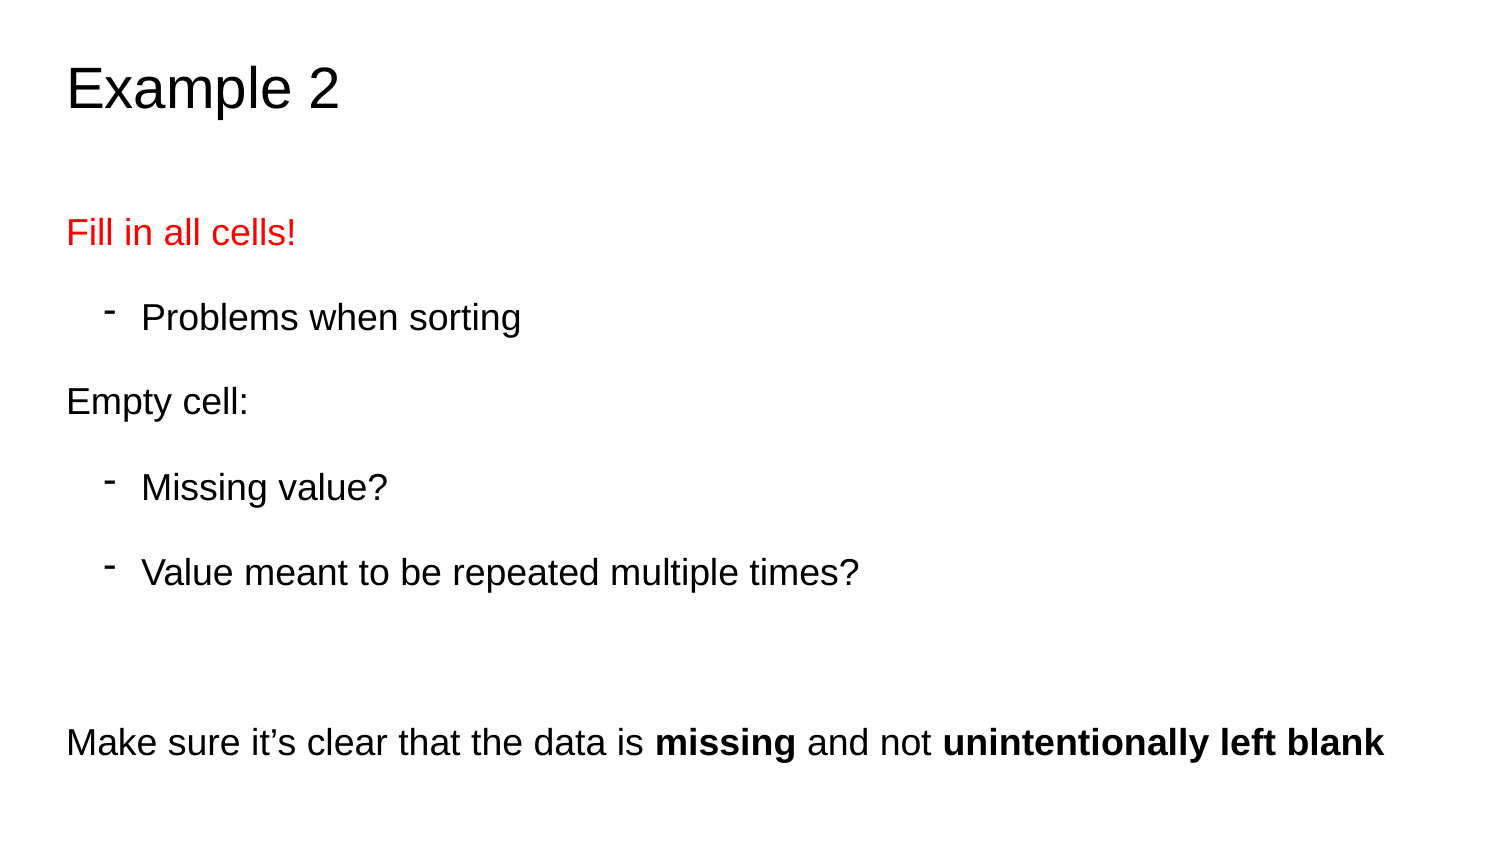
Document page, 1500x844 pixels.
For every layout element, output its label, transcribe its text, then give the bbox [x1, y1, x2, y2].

title Example 2 [51, 35, 1449, 130]
list Fill in all cells! Problems when sorting Empty cell: Missing value? Value meant to be repeated multiple times? Make sure it’s clear that the data is missing and not unintentionally left blank [51, 185, 1449, 798]
